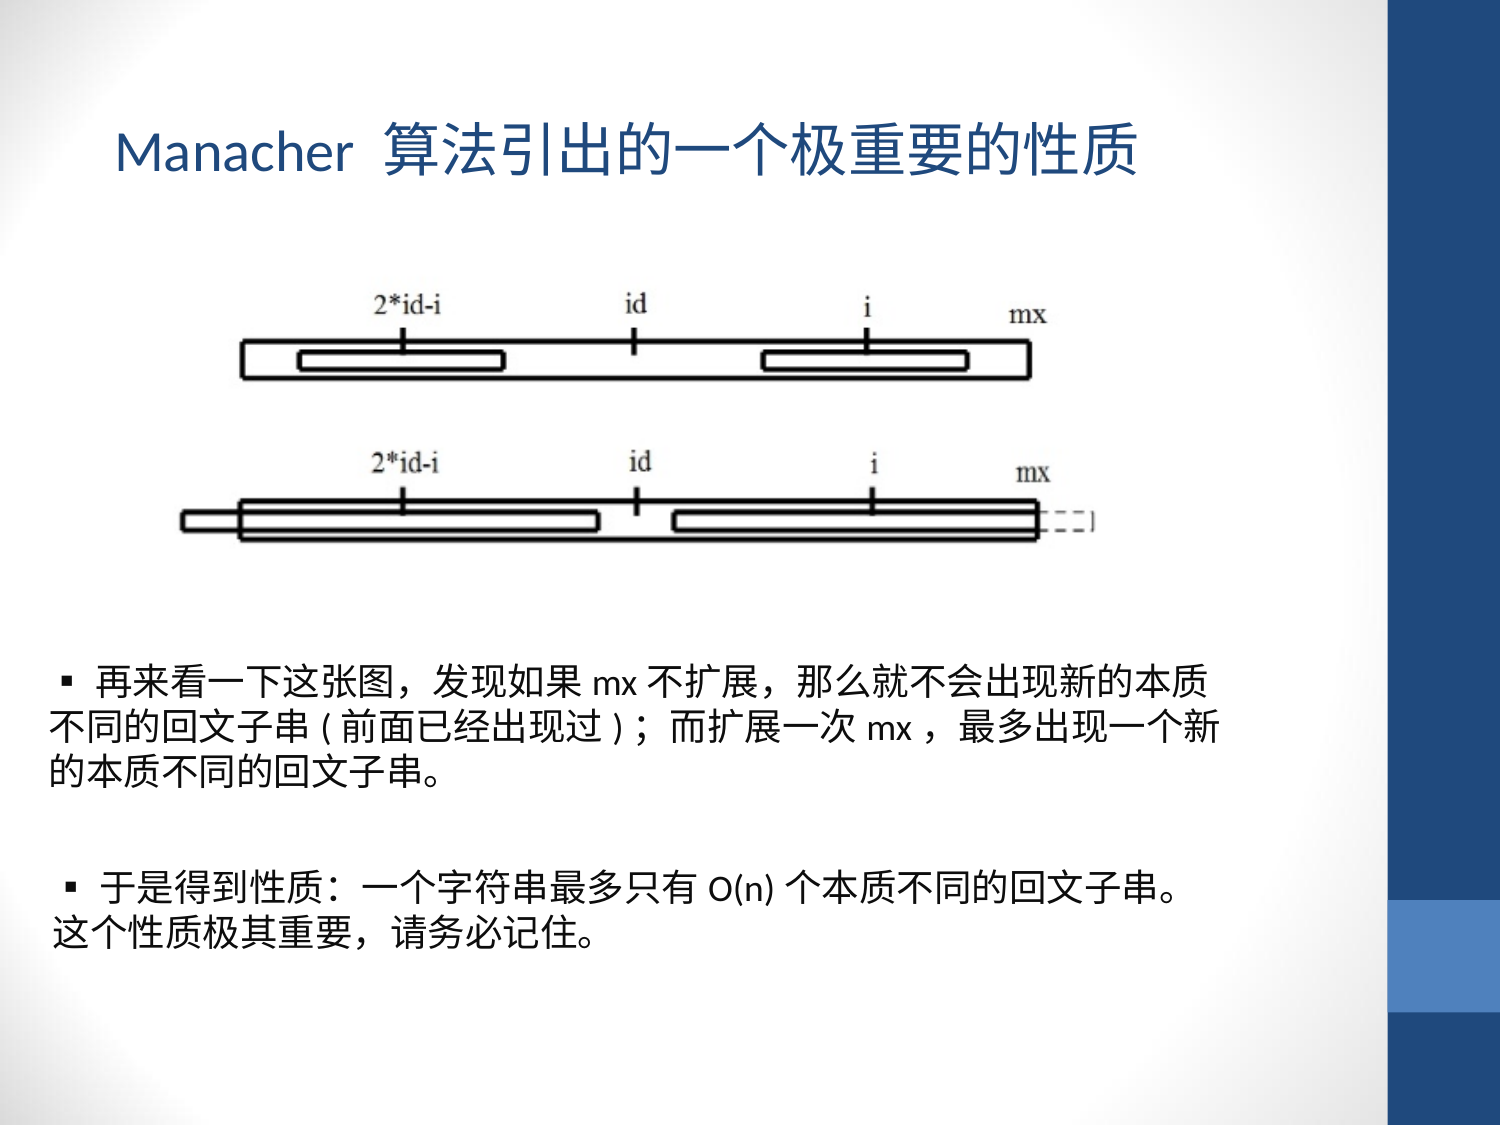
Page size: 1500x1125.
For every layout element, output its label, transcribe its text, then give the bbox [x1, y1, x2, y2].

text_box Manacher 算法引出的一个极重要的性质 [99, 105, 1307, 191]
picture [0, 0, 1387, 1125]
text_box ▪再来看一下这张图，发现如果mx不扩展，那么就不会出现新的本质不同的回文子串(前面已经出现过)；而扩展一次mx，最多出现一个新的本质不同的回文子串。 [34, 650, 1242, 800]
text_box ▪于是得到性质：一个字符串最多只有O(n)个本质不同的回文子串。这个性质极其重要，请务必记住。 [37, 856, 1245, 961]
